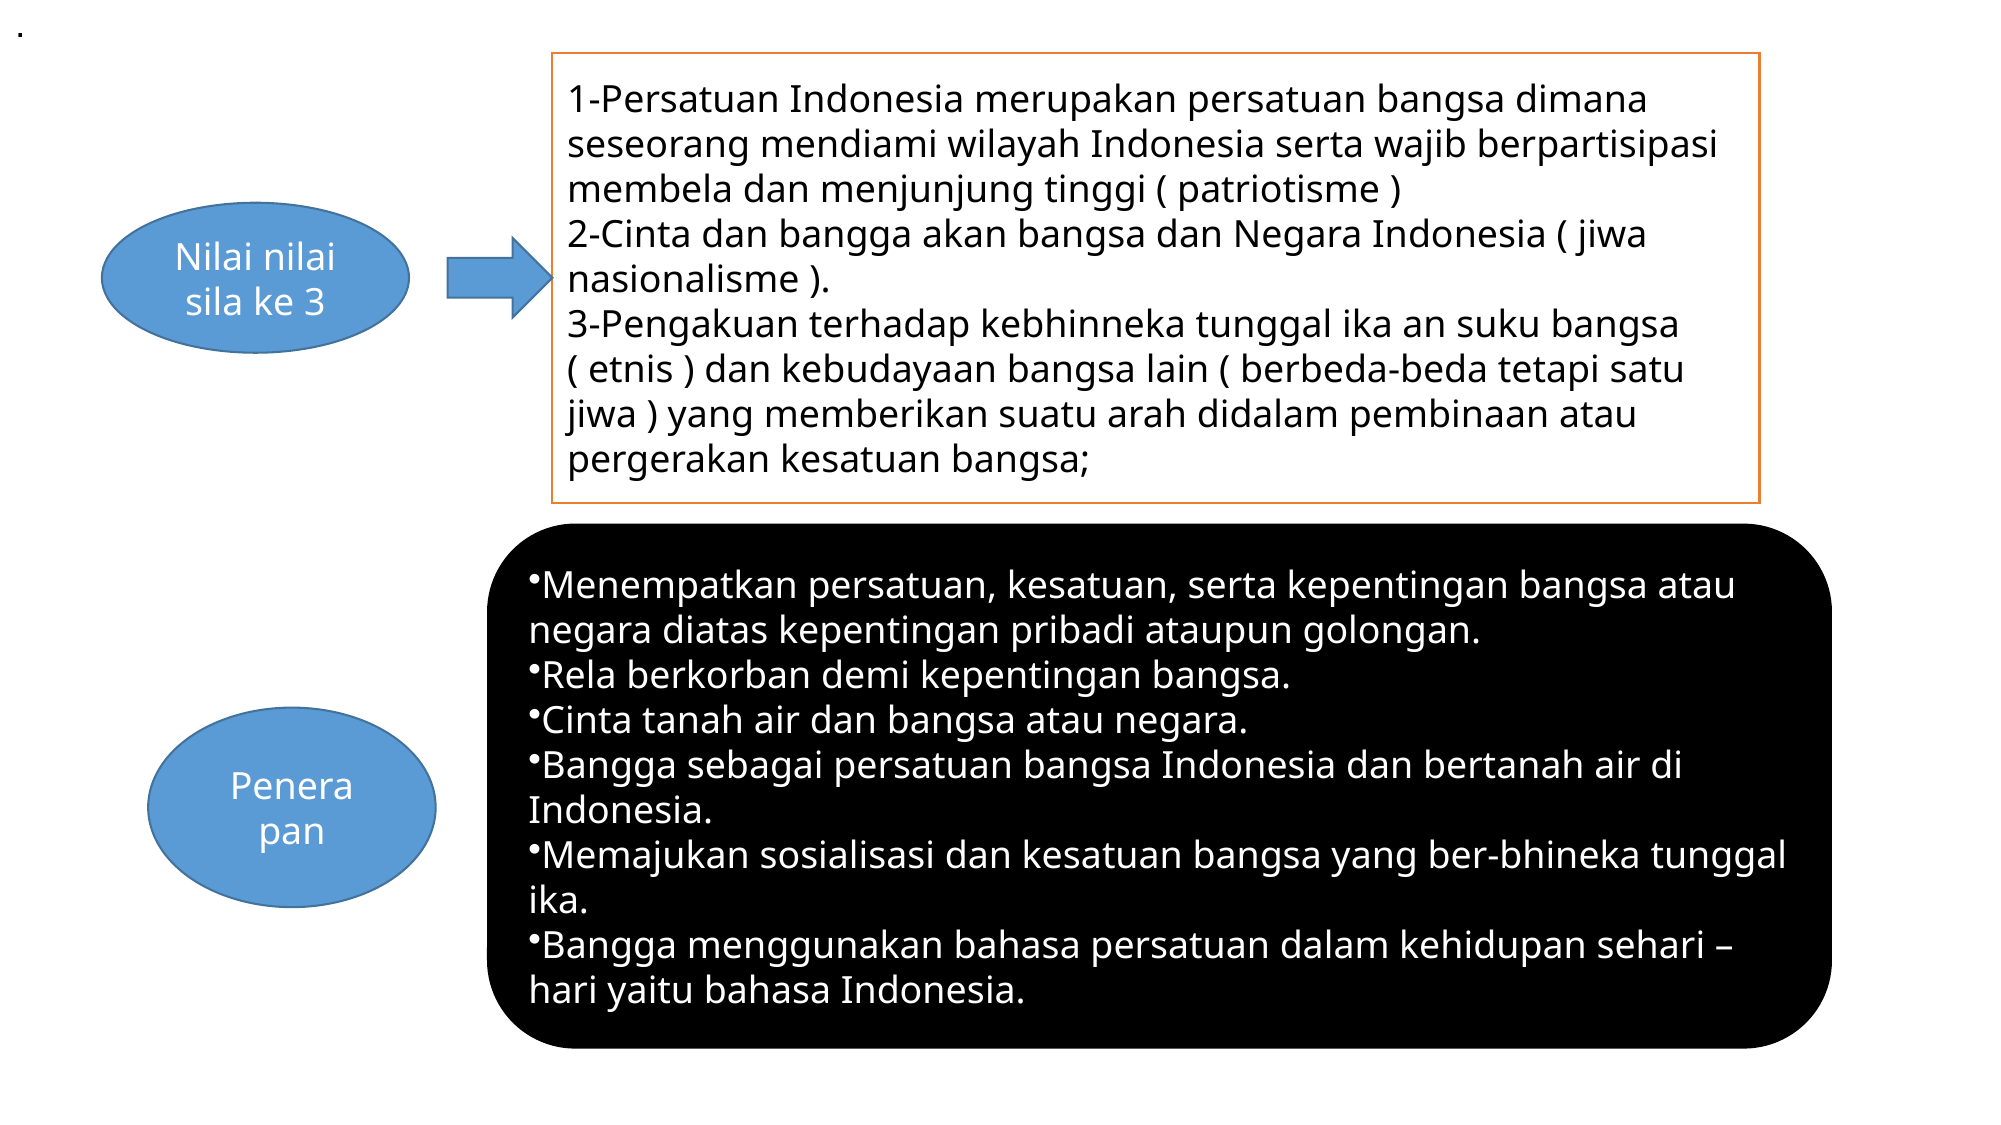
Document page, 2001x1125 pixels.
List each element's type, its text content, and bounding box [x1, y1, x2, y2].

text_box Penera pan [147, 706, 437, 909]
text_box . [0, 0, 52, 53]
text_box Nilai nilai sila ke 3 [100, 201, 411, 354]
text_box 1-Persatuan Indonesia merupakan persatuan bangsa dimana seseorang mendiami wilayah Indonesia serta wajib berpartisipasi membela dan menjunjung tinggi ( patriotisme ) 2-Cinta dan bangga akan bangsa dan Negara Indonesia ( jiwa nasionalisme ). 3-Pengakuan terhadap kebhinneka tunggal ika an suku bangsa ( etnis ) dan kebudayaan bangsa lain ( berbeda-beda tetapi satu jiwa ) yang memberikan suatu arah didalam pembinaan atau pergerakan kesatuan bangsa; [551, 52, 1761, 504]
text_box [446, 235, 554, 320]
text_box Menempatkan persatuan, kesatuan, serta kepentingan bangsa atau negara diatas kepentingan pribadi ataupun golongan. Rela berkorban demi kepentingan bangsa. Cinta tanah air dan bangsa atau negara. Bangga sebagai persatuan bangsa Indonesia dan bertanah air di Indonesia. Memajukan sosialisasi dan kesatuan bangsa yang ber-bhineka tunggal ika. Bangga menggunakan bahasa persatuan dalam kehidupan sehari – hari yaitu bahasa Indonesia. [486, 523, 1832, 1049]
